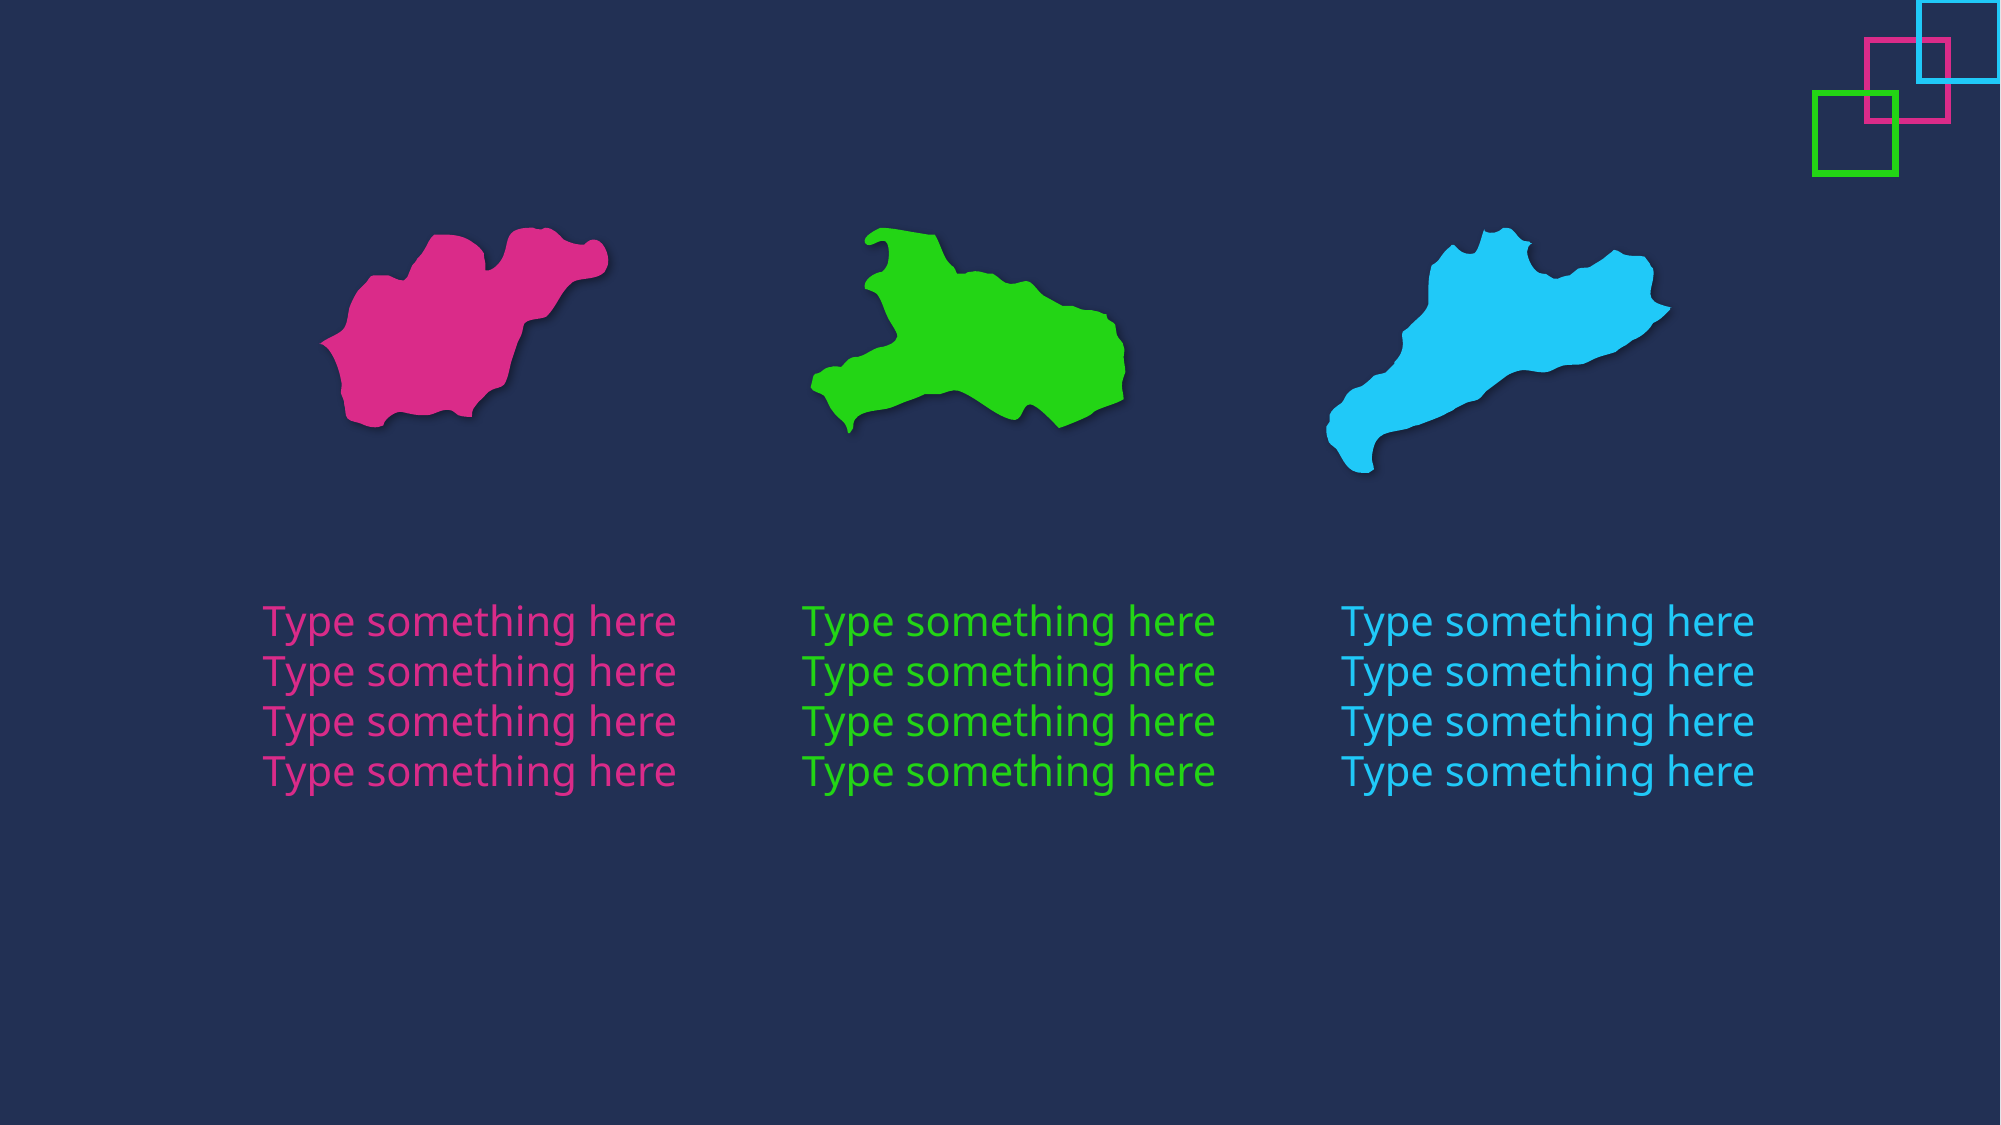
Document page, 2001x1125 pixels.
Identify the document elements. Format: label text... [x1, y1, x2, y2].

text_box Type something here Type something here Type something here Type something here [1326, 587, 1829, 853]
text_box [1326, 227, 1672, 473]
text_box [810, 227, 1126, 434]
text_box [1814, 0, 2000, 174]
text_box [318, 227, 609, 428]
text_box Type something here Type something here Type something here Type something here [787, 587, 1289, 853]
text_box Type something here Type something here Type something here Type something here [248, 587, 750, 853]
